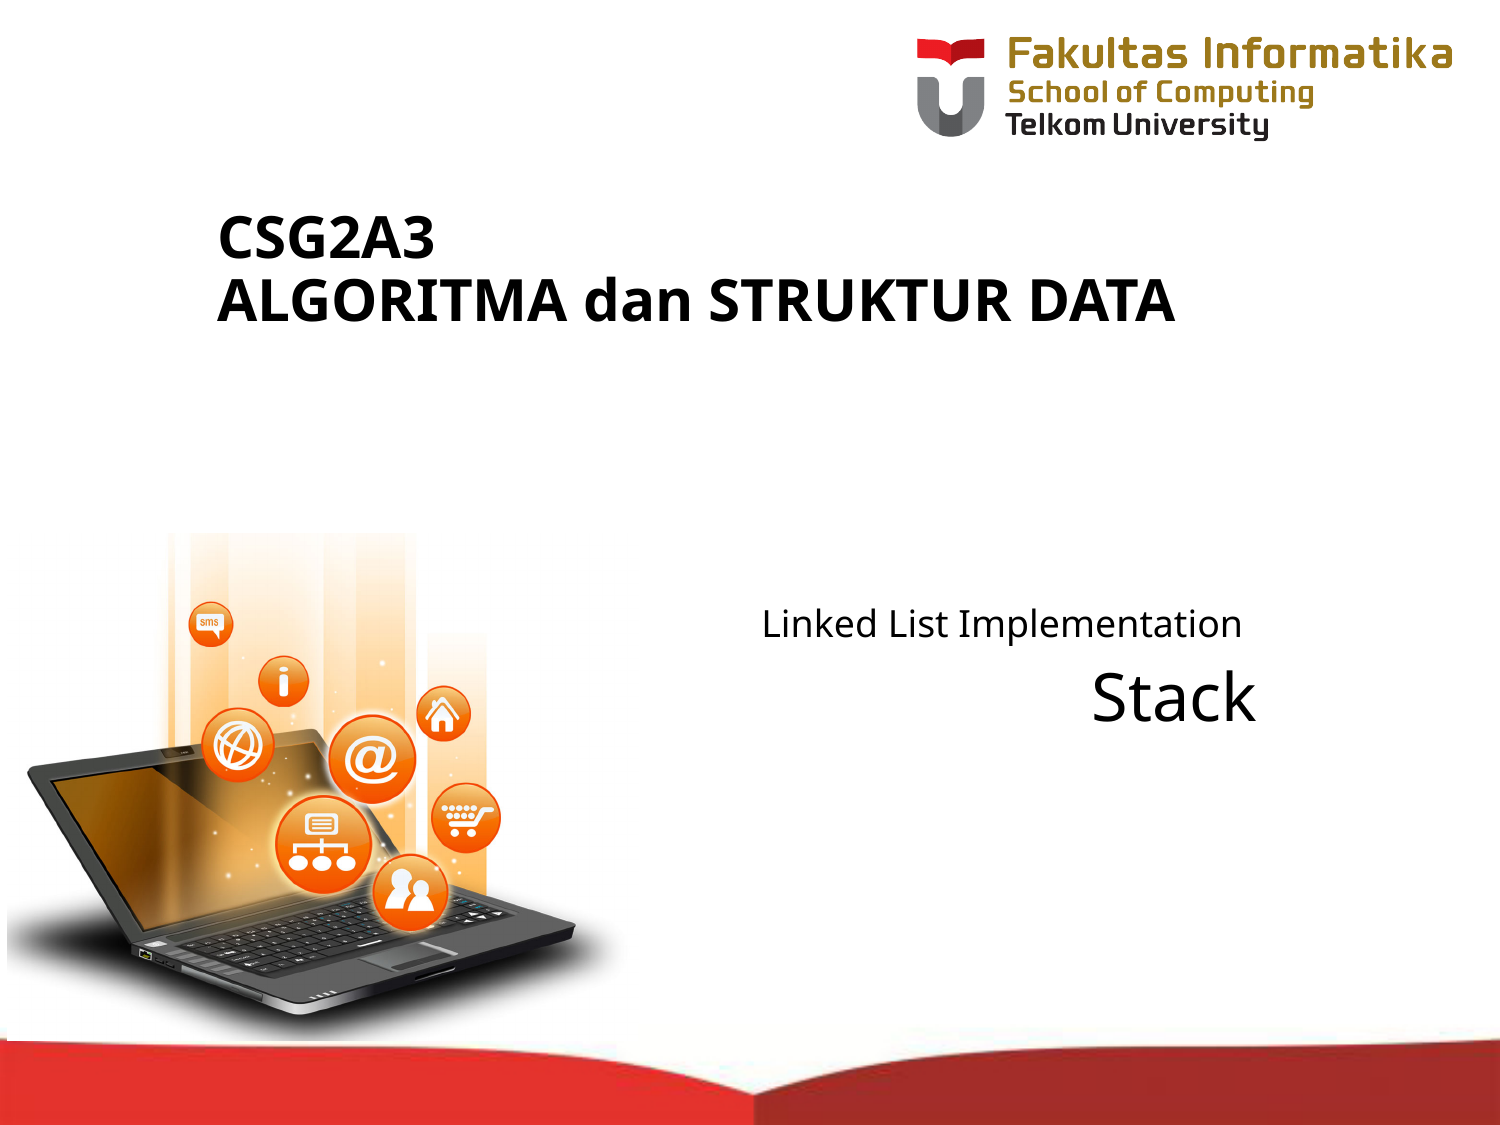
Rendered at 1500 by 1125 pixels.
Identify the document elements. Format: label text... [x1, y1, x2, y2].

text_box Linked List Implementation [746, 592, 1259, 653]
picture [0, 533, 1500, 1125]
picture [916, 35, 1453, 142]
title CSG2A3 ALGORITMA dan STRUKTUR DATA [202, 208, 1500, 334]
text_box Stack [621, 565, 1273, 835]
